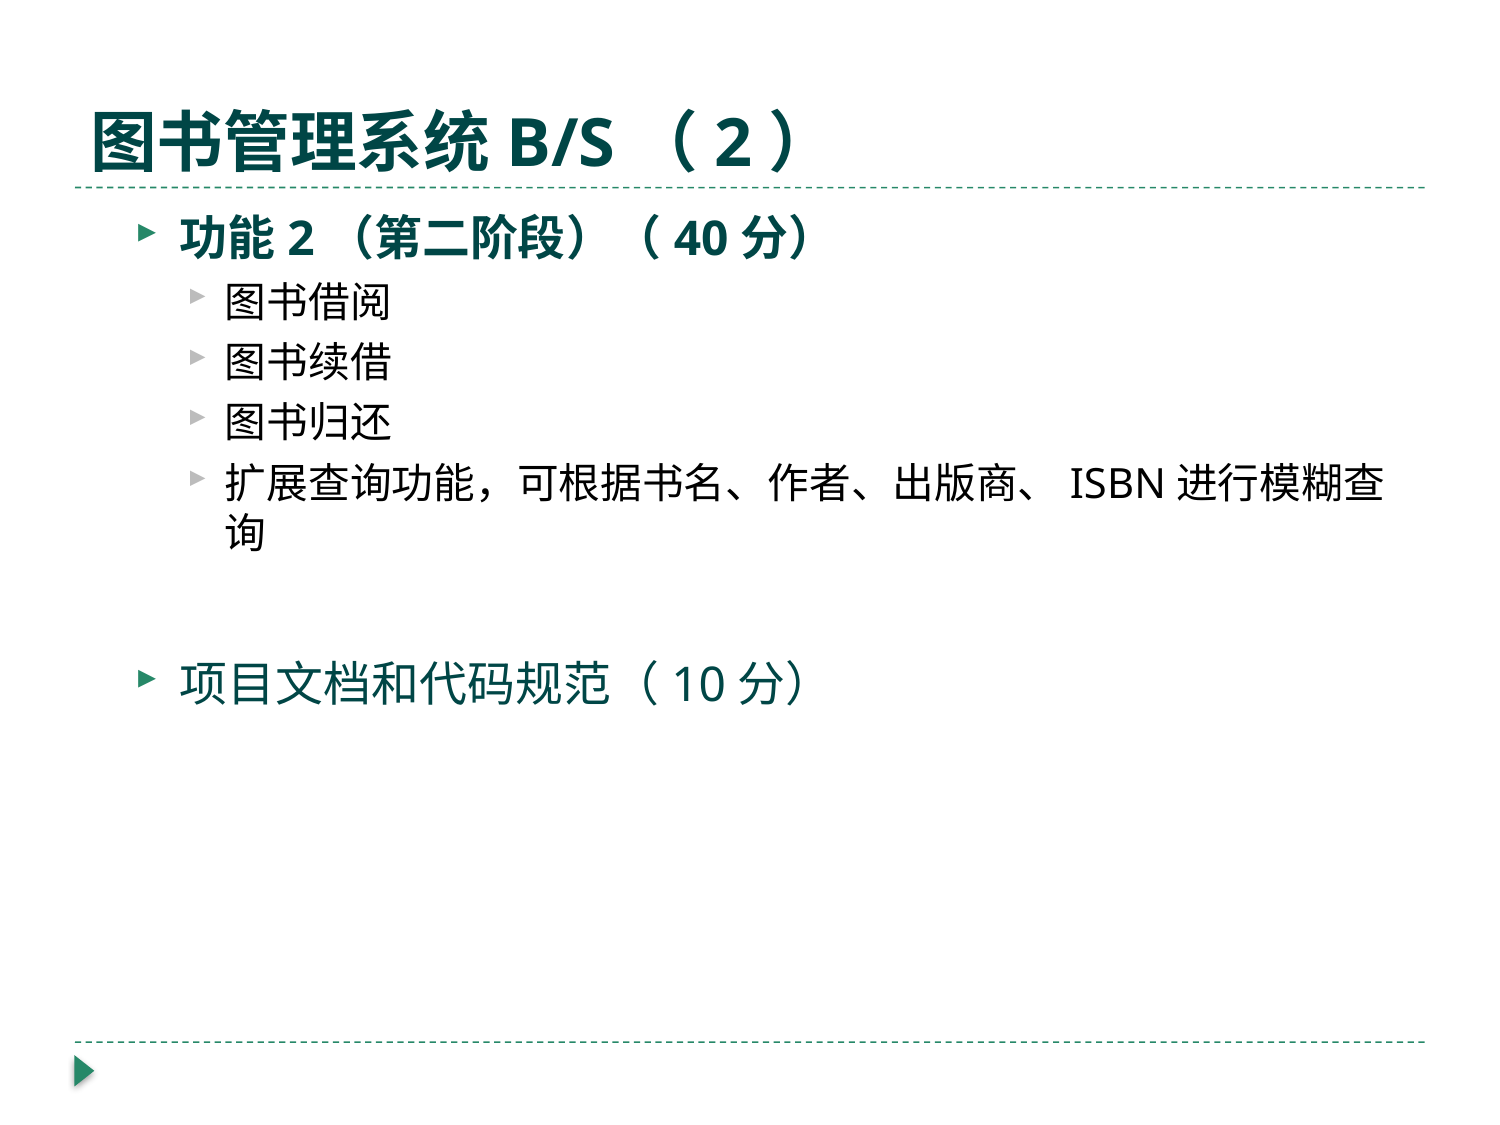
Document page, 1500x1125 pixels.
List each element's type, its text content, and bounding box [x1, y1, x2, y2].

title 图书管理系统B/S（2） [74, 24, 1426, 188]
list 功能2（第二阶段）（40分） 图书借阅 图书续借 图书归还 扩展查询功能，可根据书名、作者、出版商、ISBN进行模糊查询 项目文档和代码规范（10分） [74, 199, 1426, 1011]
